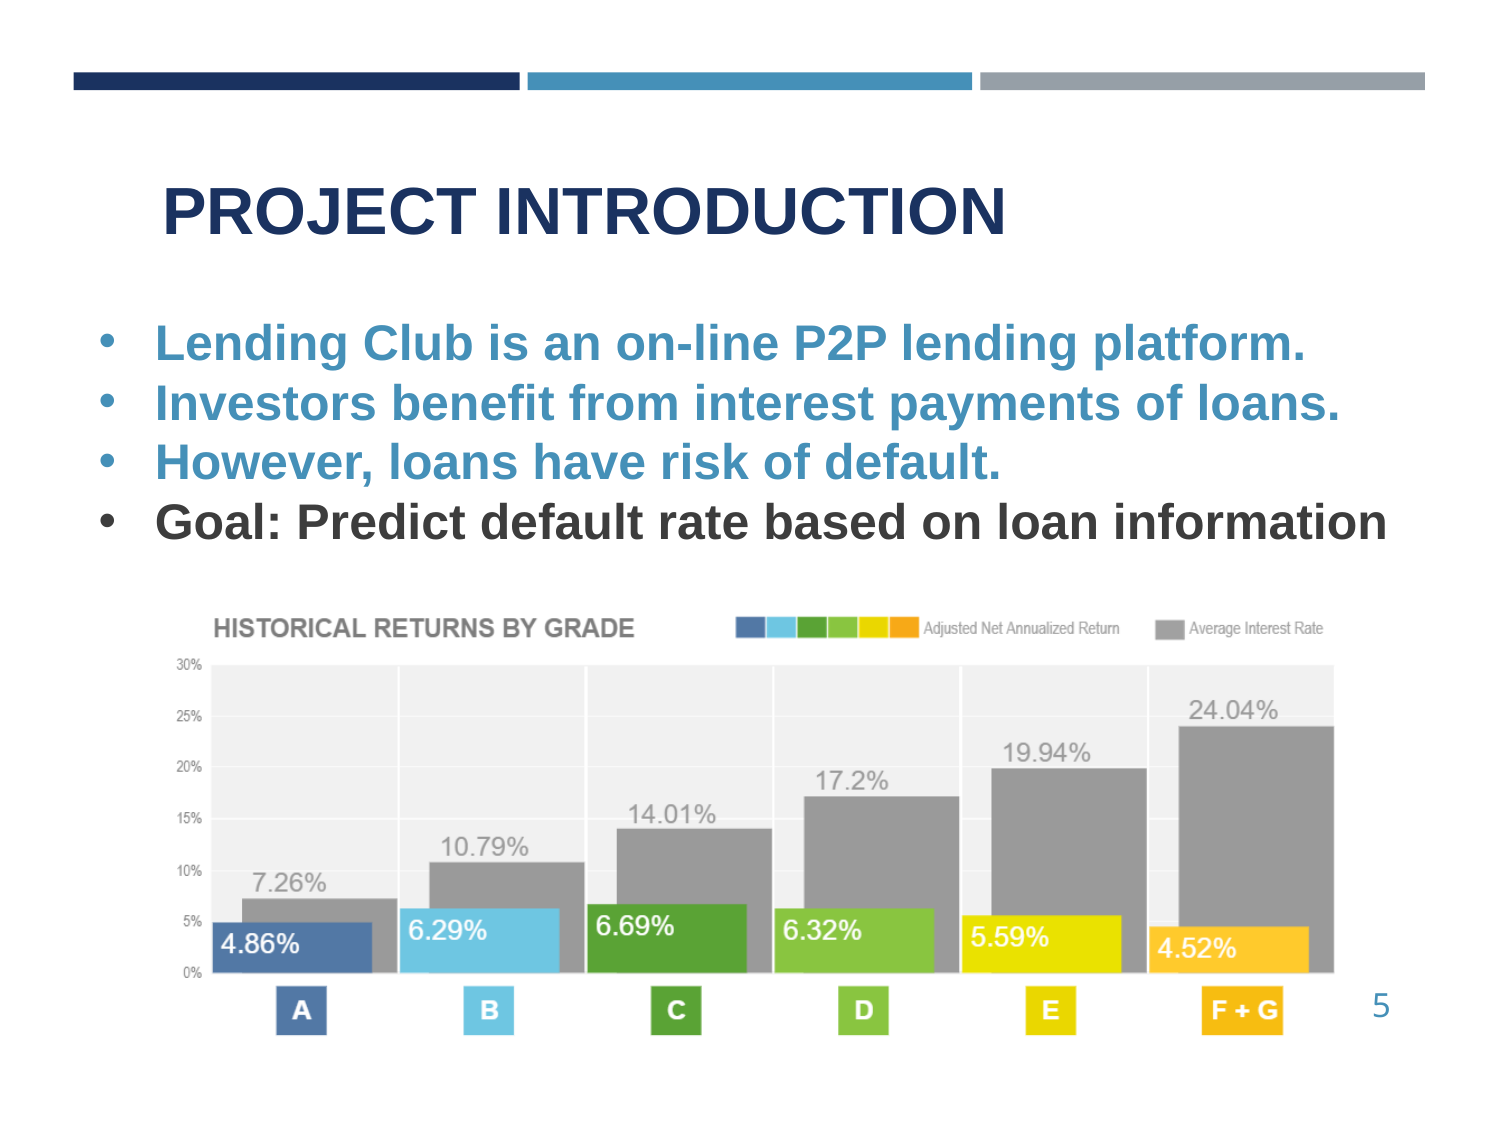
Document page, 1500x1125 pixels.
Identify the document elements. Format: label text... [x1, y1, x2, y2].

slide_number 5 [1345, 977, 1406, 1037]
text_box Lending Club is an on-line P2P lending platform. Investors benefit from interest payments of loans. However, loans have risk of default. Goal: Predict default rate based on loan information [82, 302, 1436, 558]
text_box Project Introduction [147, 160, 1105, 256]
picture [174, 597, 1345, 1063]
